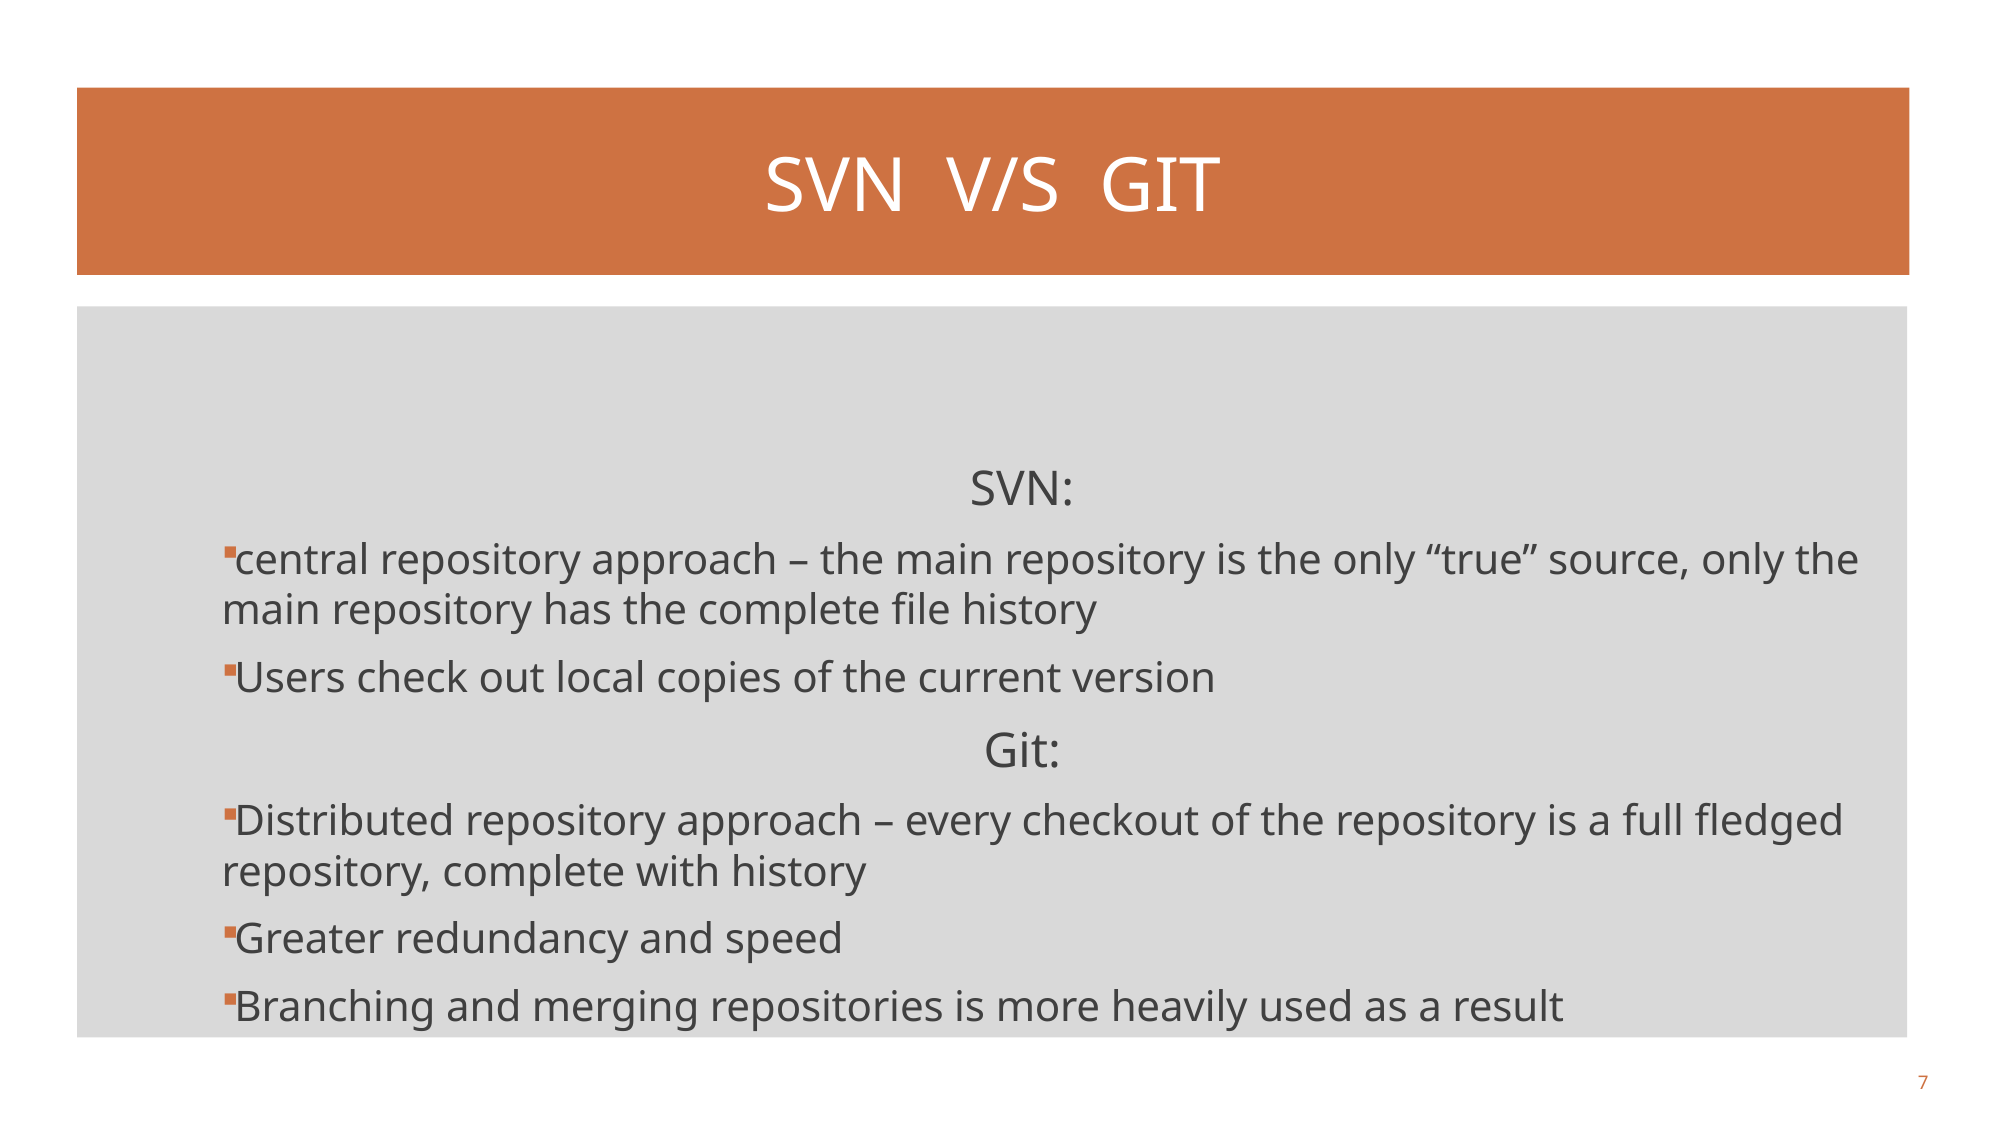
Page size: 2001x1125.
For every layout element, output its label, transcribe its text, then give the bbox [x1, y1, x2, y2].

slide_number 7 [1770, 1053, 1944, 1114]
text_box SVN: central repository approach – the main repository is the only “true” source, only the main repository has the complete file history Users check out local copies of the current version Git: Distributed repository approach – every checkout of the repository is a full fledged repository, complete with history Greater redundancy and speed Branching and merging repositories is more heavily used as a result [77, 306, 1908, 1038]
title SVN v/s Git [77, 87, 1910, 275]
